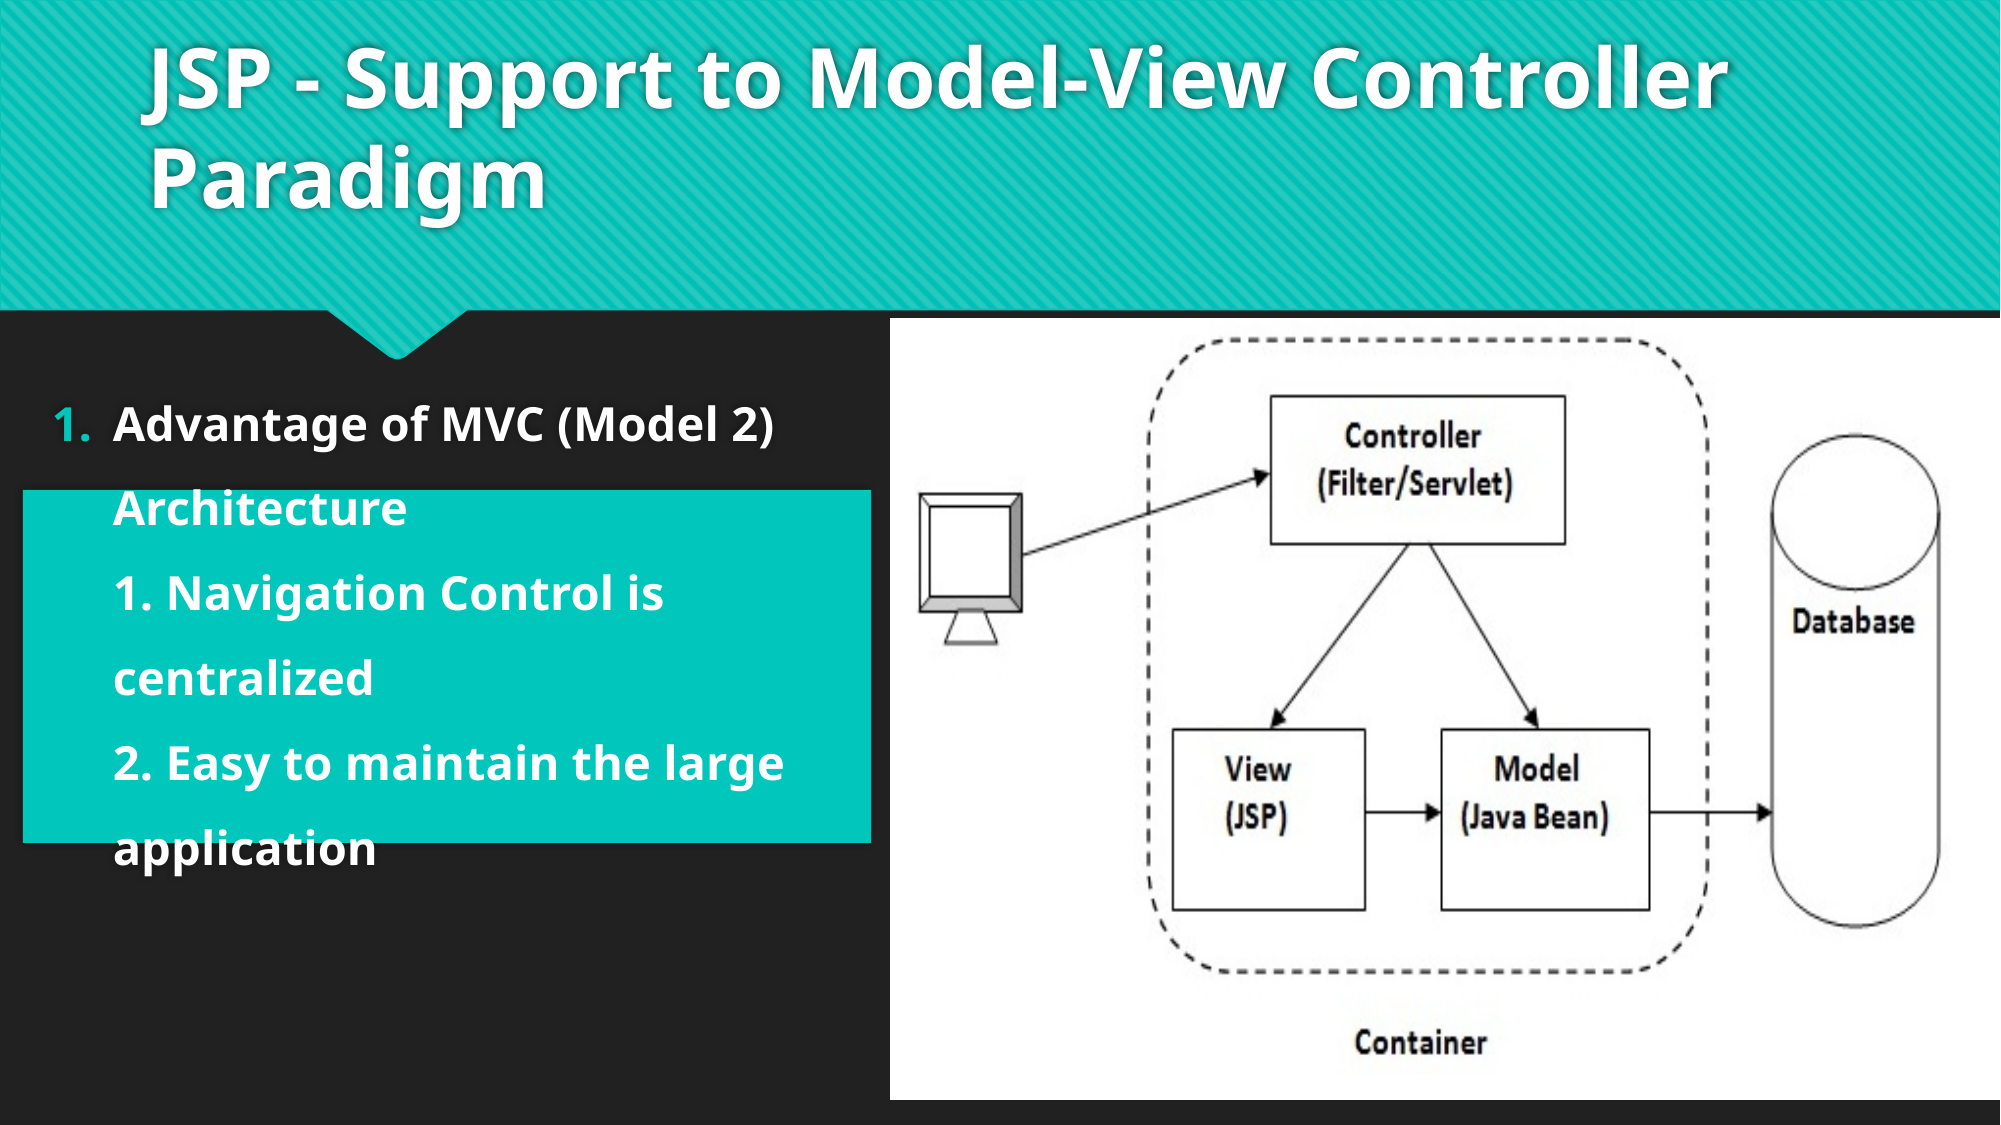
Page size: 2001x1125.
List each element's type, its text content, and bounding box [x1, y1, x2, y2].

picture [1, 1, 1999, 357]
title JSP - Support to Model-View Controller Paradigm [132, 73, 1868, 233]
list Advantage of MVC (Model 2) Architecture 1. Navigation Control is centralized 2. Easy to maintain the large application [22, 489, 872, 843]
picture [890, 318, 2000, 1100]
